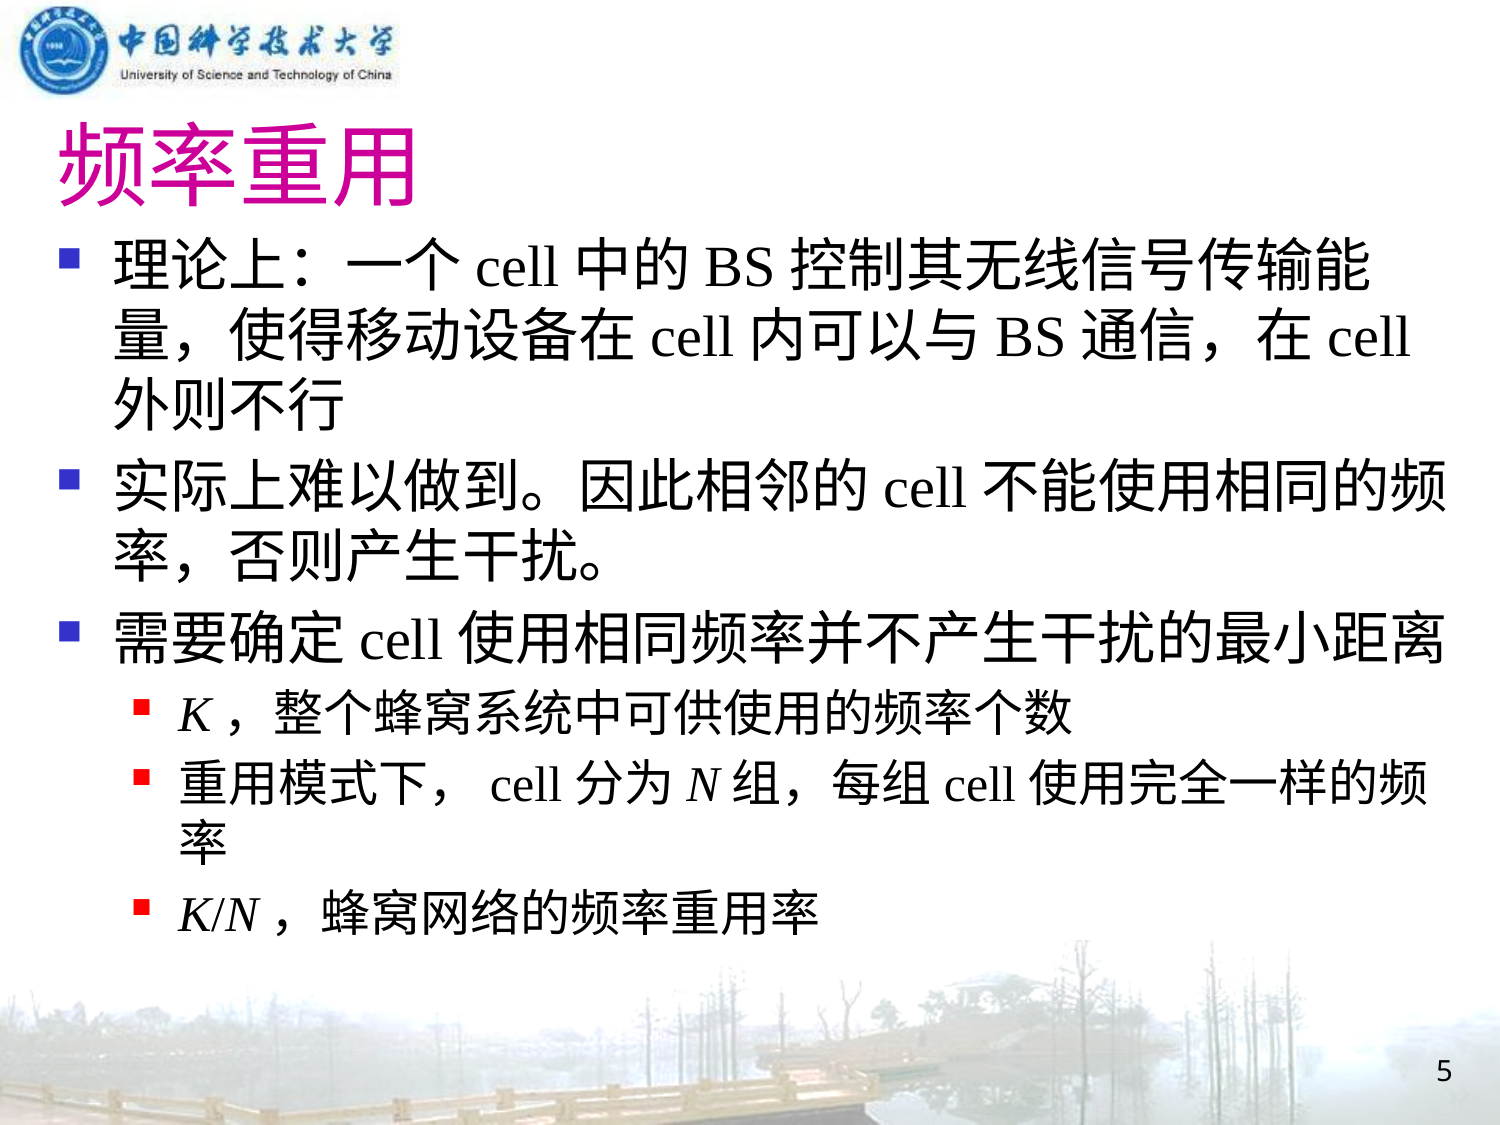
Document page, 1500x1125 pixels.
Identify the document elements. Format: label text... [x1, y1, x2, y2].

list 理论上：一个cell中的BS控制其无线信号传输能量，使得移动设备在cell内可以与BS通信，在cell外则不行 实际上难以做到。因此相邻的cell不能使用相同的频率，否则产生干扰。 需要确定cell使用相同频率并不产生干扰的最小距离 K，整个蜂窝系统中可供使用的频率个数 重用模式下，cell分为N组，每组cell使用完全一样的频率 K/N，蜂窝网络的频率重用率 [40, 219, 1470, 924]
slide_number 5 [1154, 1023, 1468, 1100]
picture [0, 0, 422, 103]
title 频率重用 [40, 34, 1468, 219]
